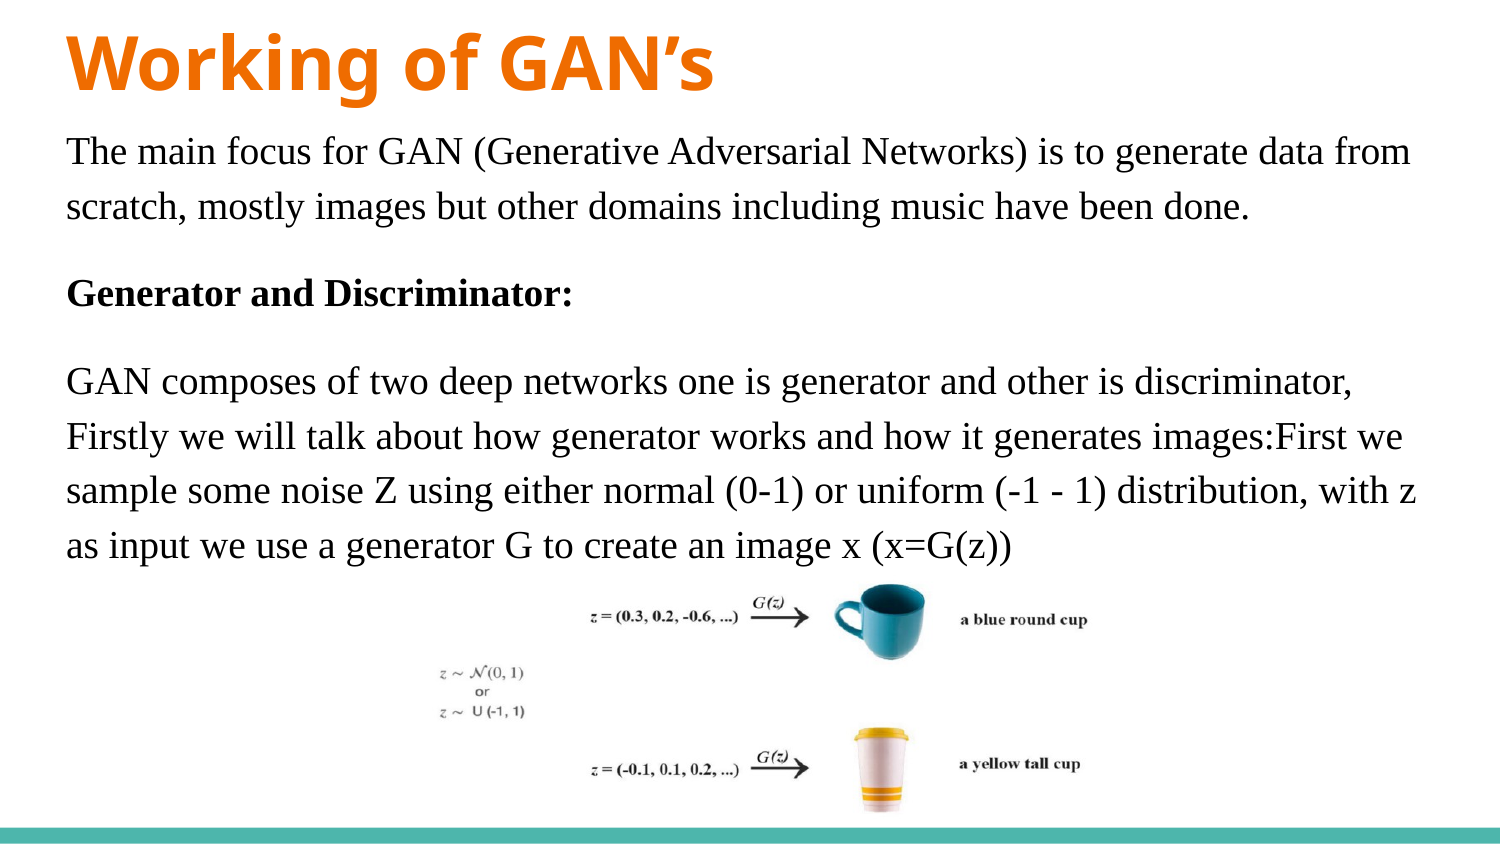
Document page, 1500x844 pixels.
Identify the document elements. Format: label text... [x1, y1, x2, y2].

list The main focus for GAN (Generative Adversarial Networks) is to generate data from scratch, mostly images but other domains including music have been done. Generator and Discriminator: GAN composes of two deep networks one is generator and other is discriminator, Firstly we will talk about how generator works and how it generates images:First we sample some noise Z using either normal (0-1) or uniform (-1 - 1) distribution, with z as input we use a generator G to create an image x (x=G(z)) [51, 102, 1449, 826]
title Working of GAN’s [51, 0, 1449, 102]
picture [385, 569, 1115, 826]
